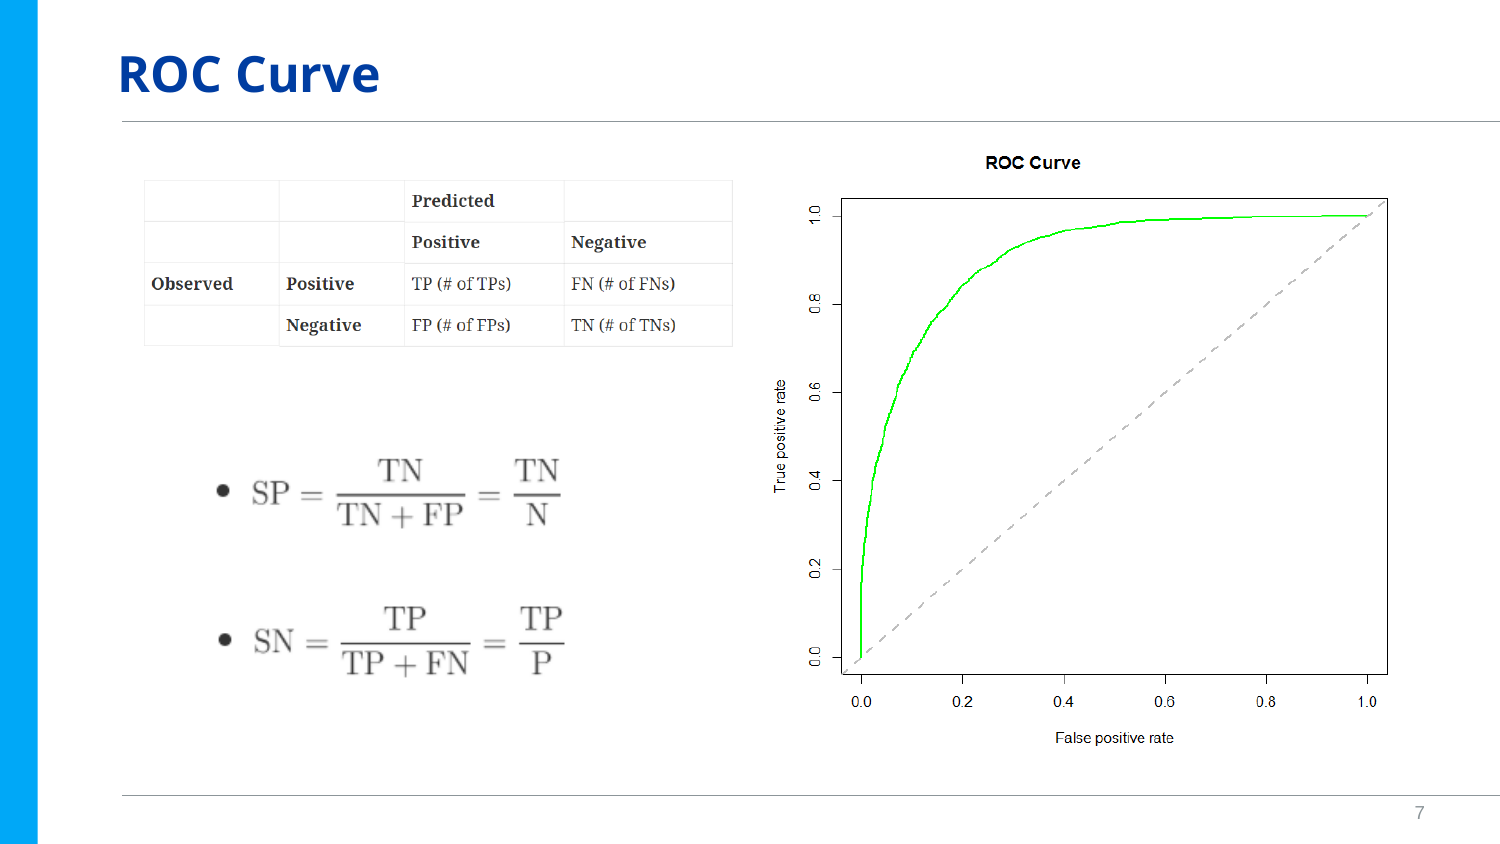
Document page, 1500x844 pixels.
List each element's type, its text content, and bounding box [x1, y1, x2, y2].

picture [102, 125, 1426, 765]
title ROC Curve [102, 28, 1078, 126]
slide_number 7 [1250, 803, 1425, 824]
